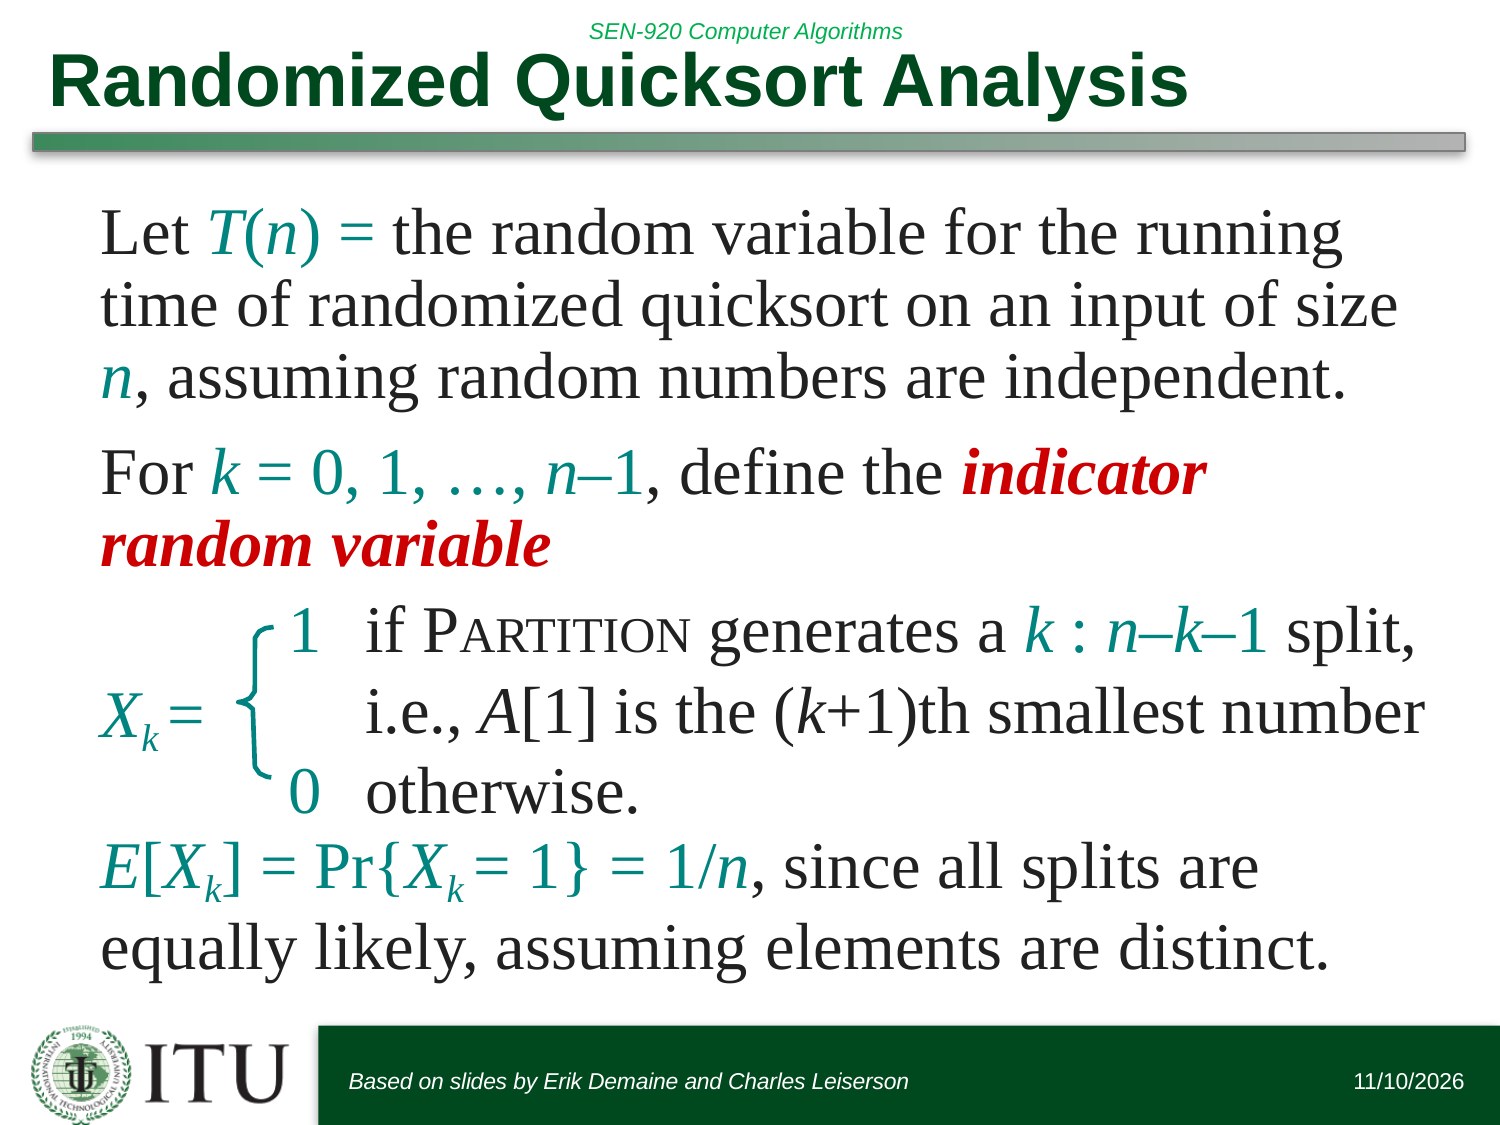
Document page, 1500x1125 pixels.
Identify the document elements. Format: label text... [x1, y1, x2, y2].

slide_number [1114, 754, 1465, 1125]
title Randomized Quicksort Analysis [33, 24, 1465, 134]
text_box Xk = [98, 670, 212, 759]
text_box E[Xk] = Pr{Xk = 1} = 1/n, since all splits are equally likely, assuming elements are distinct. [98, 838, 346, 983]
footer Based on slides by Erik Demaine and Charles Leiserson [346, 754, 1038, 1125]
text_box Let T(n) = the random variable for the running time of randomized quicksort on an input of size n, assuming random numbers are independent. For k = 0, 1, …, n–1, define the indicator random variable [98, 195, 1403, 580]
text_box [238, 626, 274, 778]
text_box E[Xk] = Pr{Xk = 1} = 1/n, since all splits are equally likely, assuming elements are distinct. [1038, 838, 1114, 983]
text_box 1 if PARTITION generates a k : n–k–1 split, i.e., A[1] is the (k+1)th smallest number 0 otherwise. [286, 586, 1479, 827]
